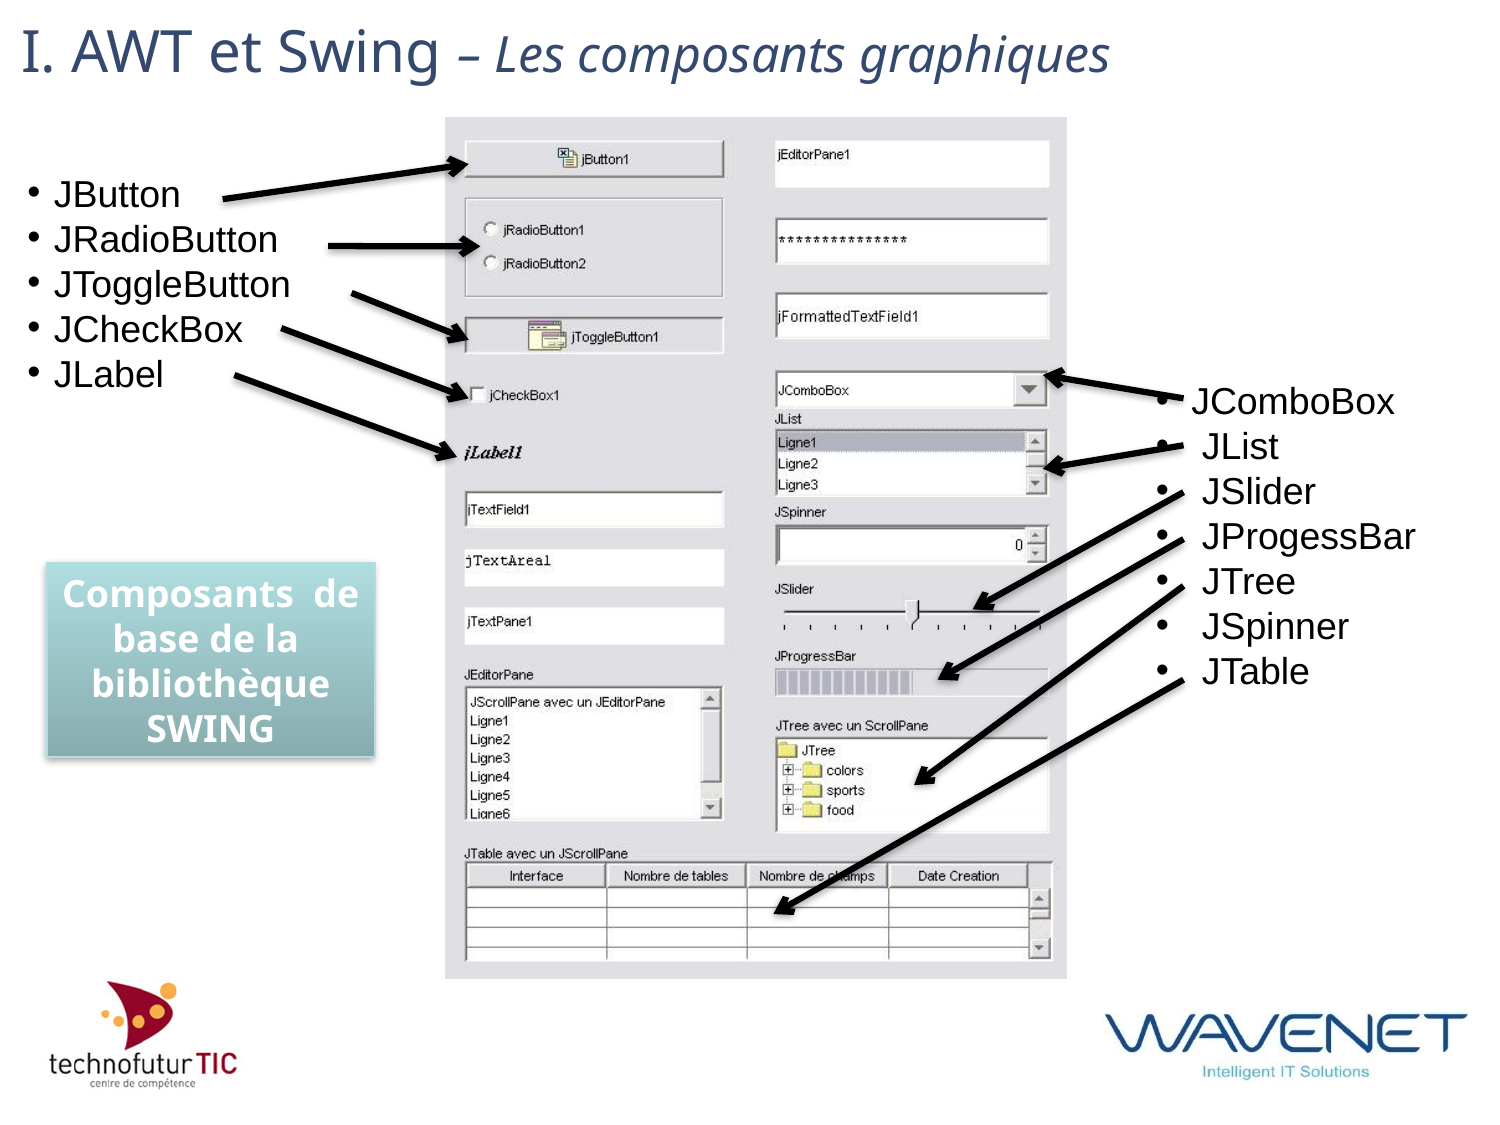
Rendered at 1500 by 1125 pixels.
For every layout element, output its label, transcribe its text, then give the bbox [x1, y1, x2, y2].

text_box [972, 491, 1184, 538]
text_box JComboBox JList JSlider JProgessBar JTree JSpinner JTable [1101, 369, 1465, 700]
text_box Composants de base de la bibliothèque SWING [46, 562, 376, 758]
title I. AWT et Swing – Les composants graphiques [5, 8, 1500, 91]
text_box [1042, 374, 1184, 399]
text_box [222, 163, 469, 200]
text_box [937, 538, 1184, 680]
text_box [773, 679, 1184, 915]
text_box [1042, 445, 1184, 469]
picture [445, 116, 1068, 979]
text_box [234, 374, 458, 458]
picture [1103, 1012, 1469, 1081]
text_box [913, 585, 1184, 786]
picture [41, 970, 245, 1094]
text_box JButton JRadioButton JToggleButton JCheckBox JLabel [0, 117, 422, 402]
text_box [351, 292, 469, 327]
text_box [281, 327, 469, 399]
